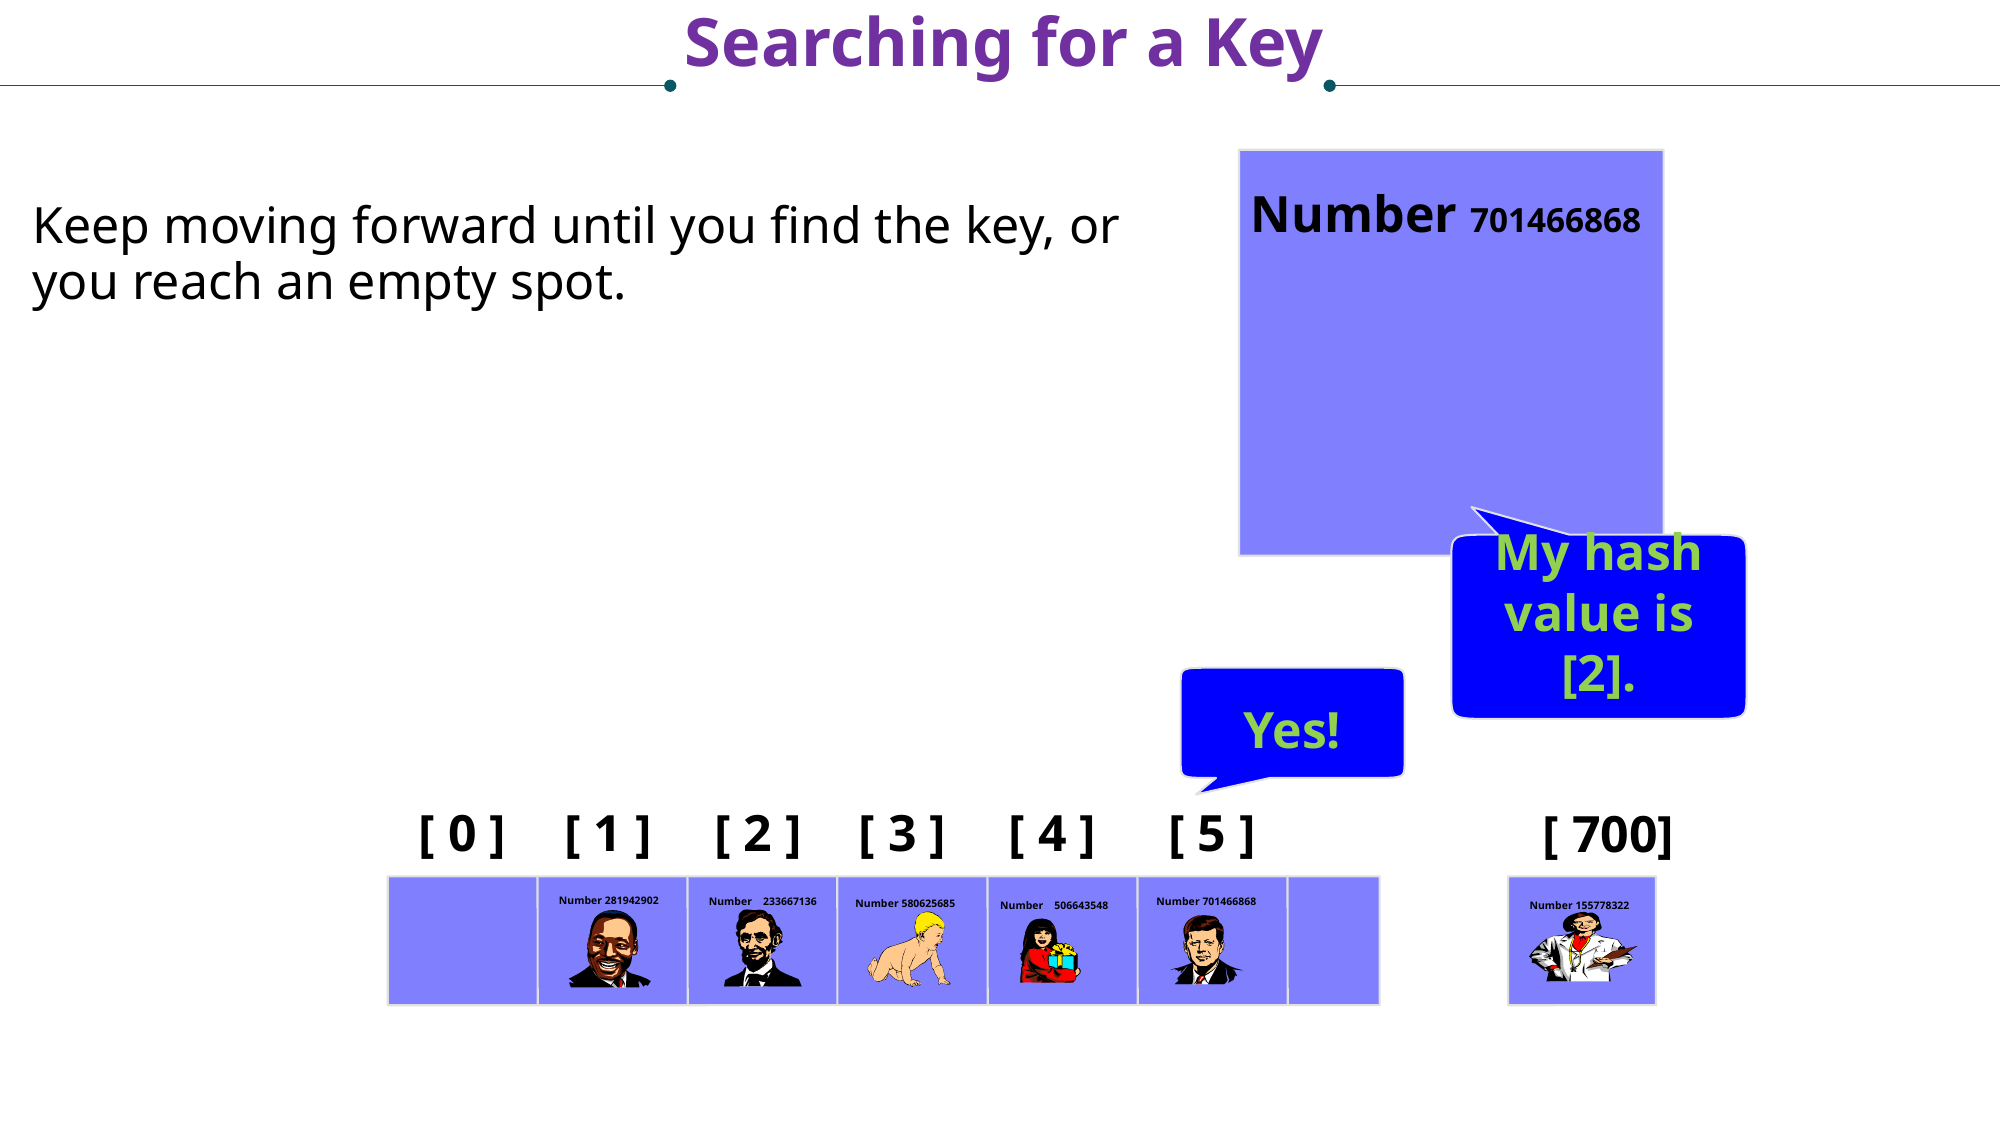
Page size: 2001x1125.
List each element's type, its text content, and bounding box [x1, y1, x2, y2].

text_box [ 0 ] [404, 799, 522, 871]
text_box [562, 893, 656, 988]
text_box [1238, 149, 1664, 556]
text_box Keep moving forward until you find the key, or you reach an empty spot. [17, 190, 1193, 882]
text_box [538, 876, 687, 1006]
text_box [ 3 ] [844, 799, 962, 871]
title Searching for a Key [86, 2, 1923, 87]
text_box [859, 896, 954, 989]
text_box [688, 876, 837, 1006]
text_box [ 5 ] [1153, 799, 1271, 871]
text_box [ 700] [1527, 800, 1690, 871]
text_box [838, 876, 1287, 1006]
text_box [1368, 565, 1568, 1015]
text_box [1004, 898, 1105, 984]
text_box [ 1 ] [549, 799, 667, 871]
text_box [1508, 876, 1657, 1006]
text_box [1180, 667, 1405, 795]
text_box [ 2 ] [699, 799, 817, 871]
text_box [1288, 876, 1380, 1006]
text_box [1523, 898, 1643, 983]
text_box [ 4 ] [994, 799, 1112, 871]
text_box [712, 894, 814, 988]
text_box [1160, 894, 1254, 986]
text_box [1451, 507, 1747, 719]
text_box [387, 876, 537, 1006]
text_box Number 701466868 [1235, 180, 1657, 252]
